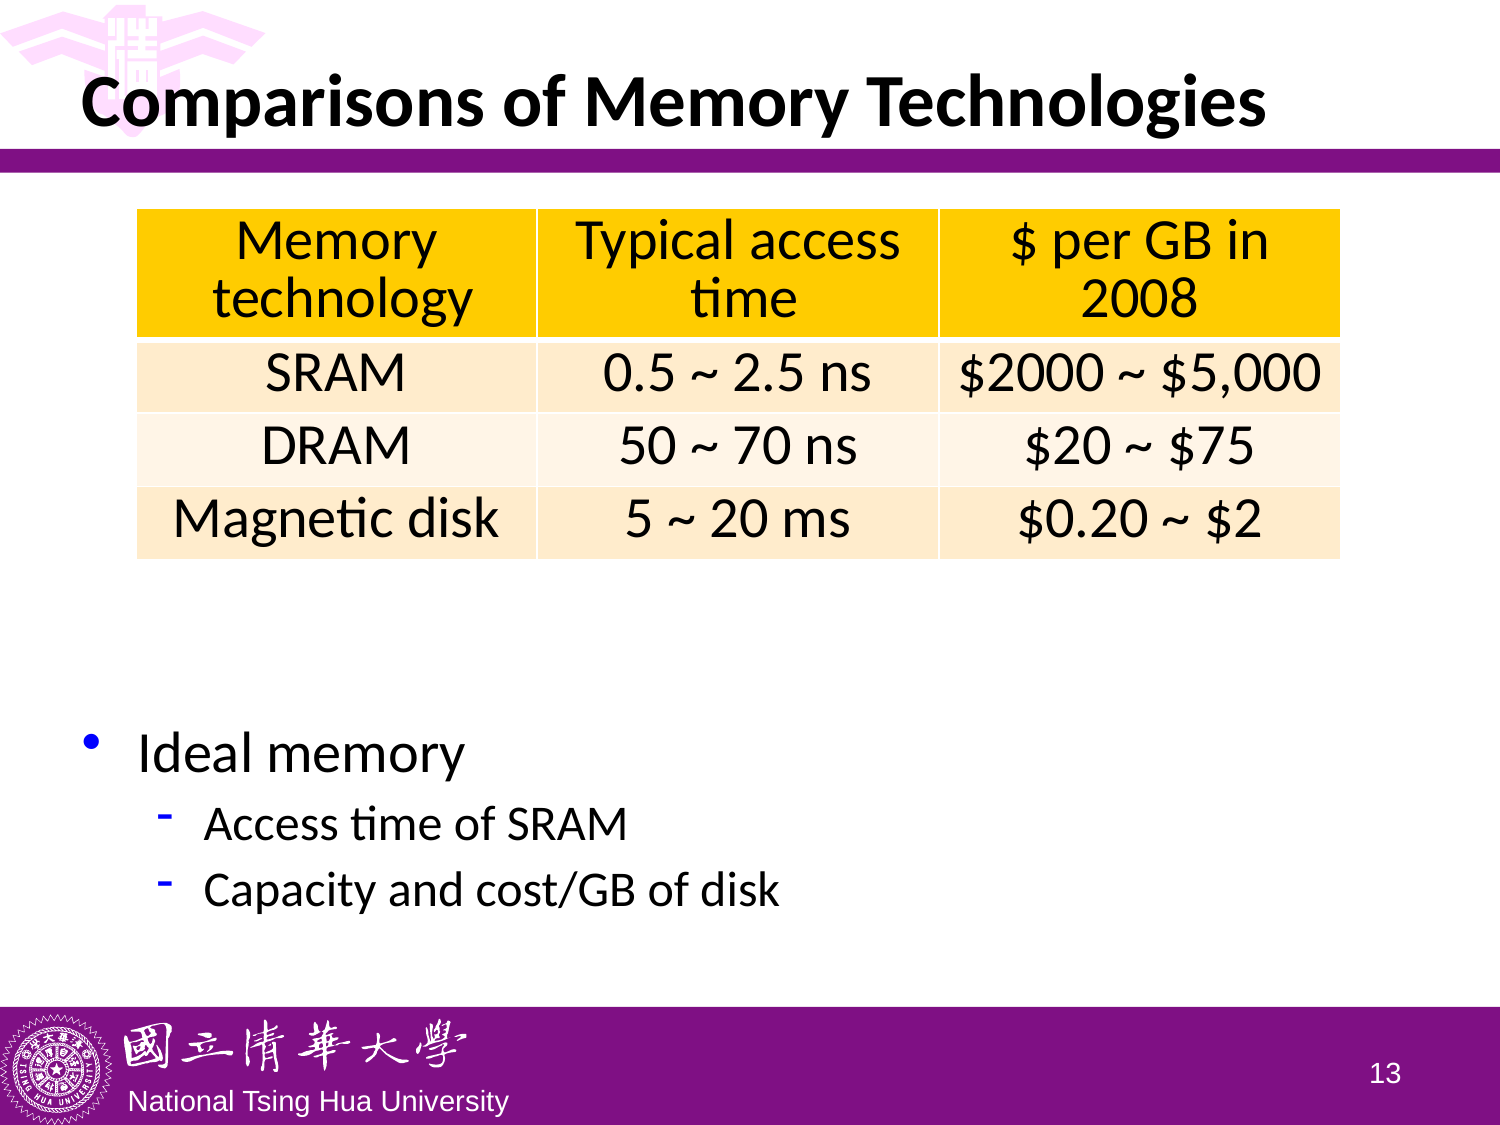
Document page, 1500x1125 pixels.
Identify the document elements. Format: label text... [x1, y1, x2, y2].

table_cell $20 ~ $75 [940, 414, 1340, 486]
table_cell $2000 ~ $5,000 [940, 343, 1340, 412]
table_cell 5 ~ 20 ms [538, 487, 938, 559]
list Ideal memory Access time of SRAM Capacity and cost/GB of disk [66, 172, 1436, 1003]
table_cell Magnetic disk [137, 487, 536, 559]
title Comparisons of Memory Technologies [66, 37, 1436, 149]
table_header Typical access time [538, 209, 938, 337]
table_cell SRAM [137, 343, 536, 412]
table_cell 50 ~ 70 ns [538, 414, 938, 486]
table_cell DRAM [137, 414, 536, 486]
table_header Memory technology [137, 209, 536, 337]
table_cell 0.5 ~ 2.5 ns [538, 343, 938, 412]
table_cell $0.20 ~ $2 [940, 487, 1340, 559]
table_header $ per GB in 2008 [940, 209, 1340, 337]
slide_number 12 [1104, 1021, 1417, 1097]
